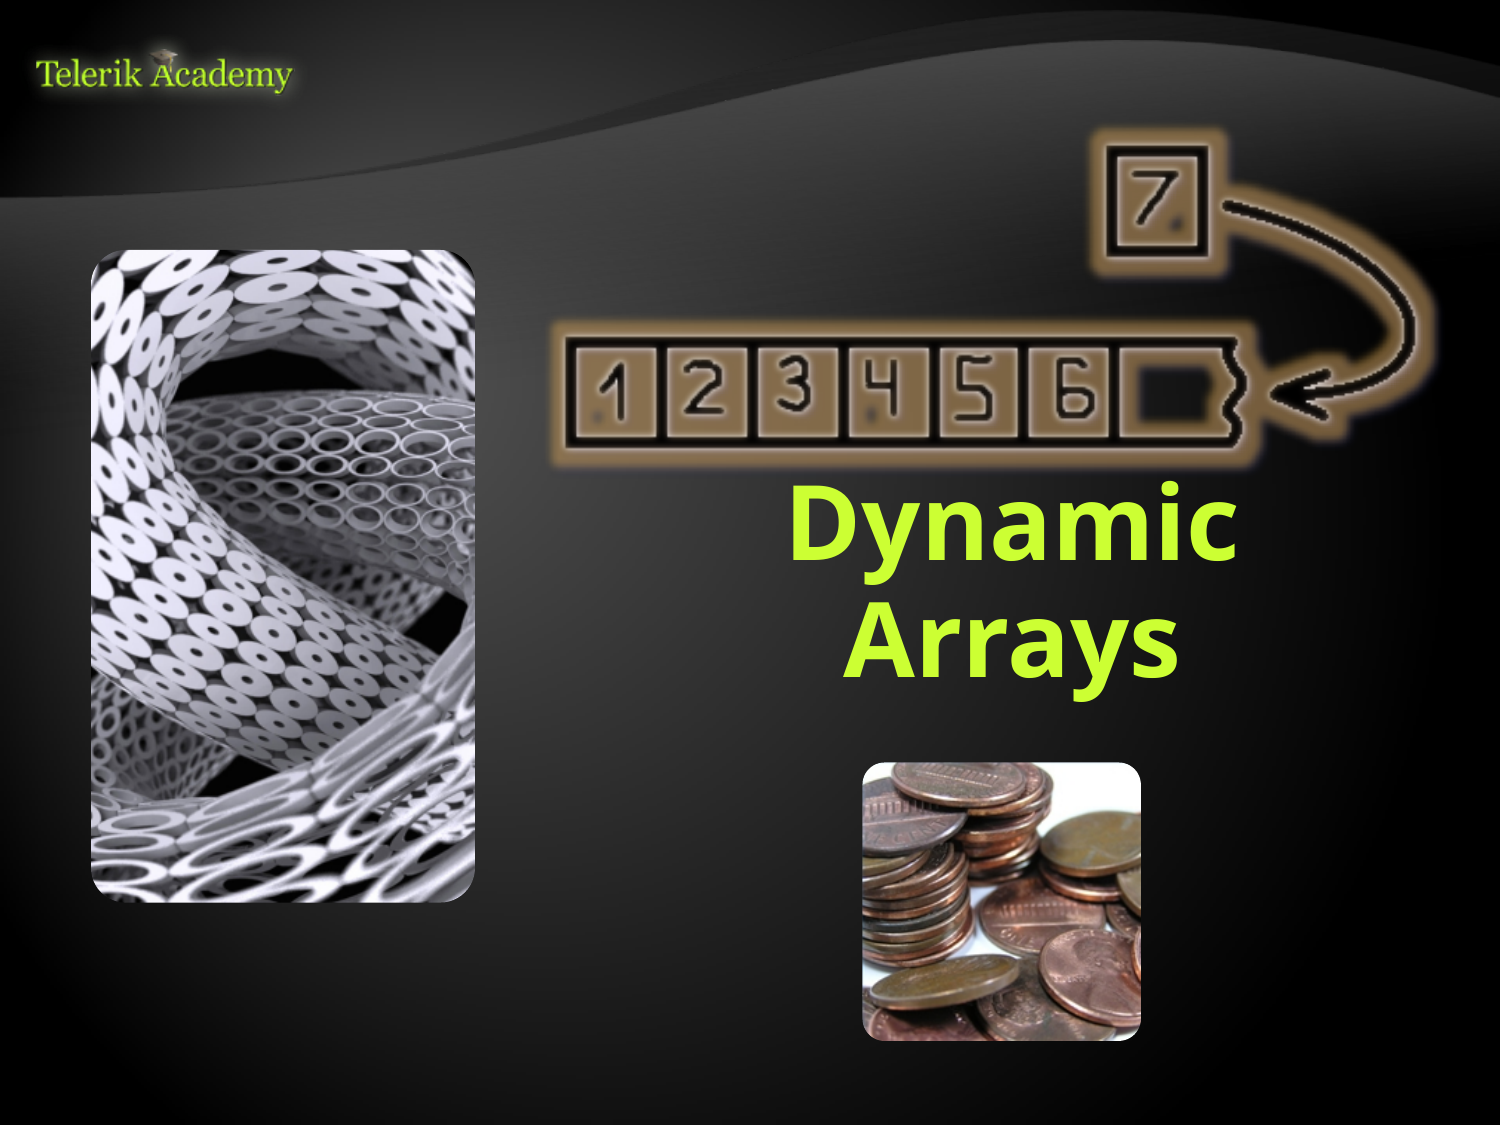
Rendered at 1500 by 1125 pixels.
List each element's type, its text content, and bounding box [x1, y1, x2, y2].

title Dynamic Arrays [615, 525, 1425, 638]
picture [0, 0, 1500, 1125]
